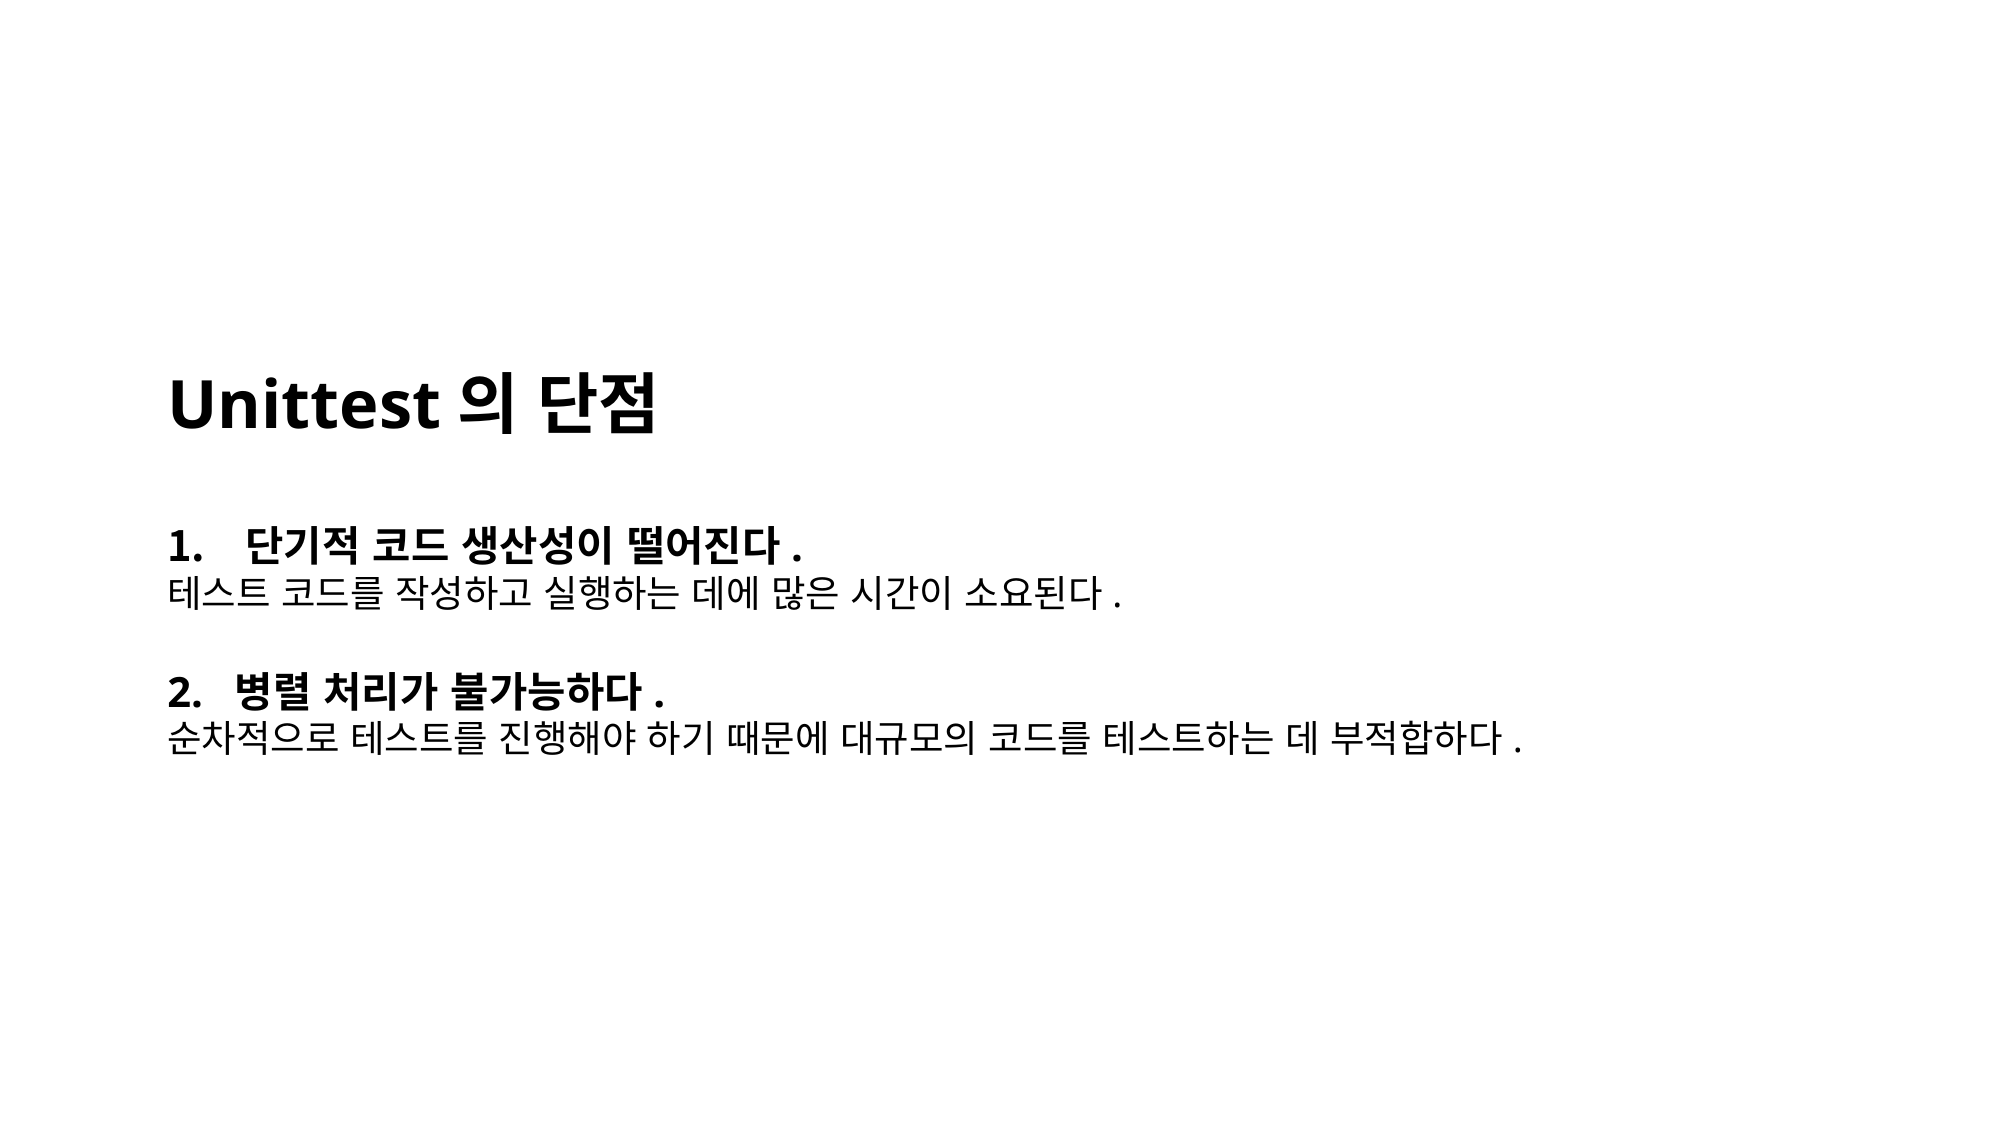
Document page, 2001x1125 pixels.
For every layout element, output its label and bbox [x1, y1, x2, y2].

text_box [152, 354, 1848, 771]
